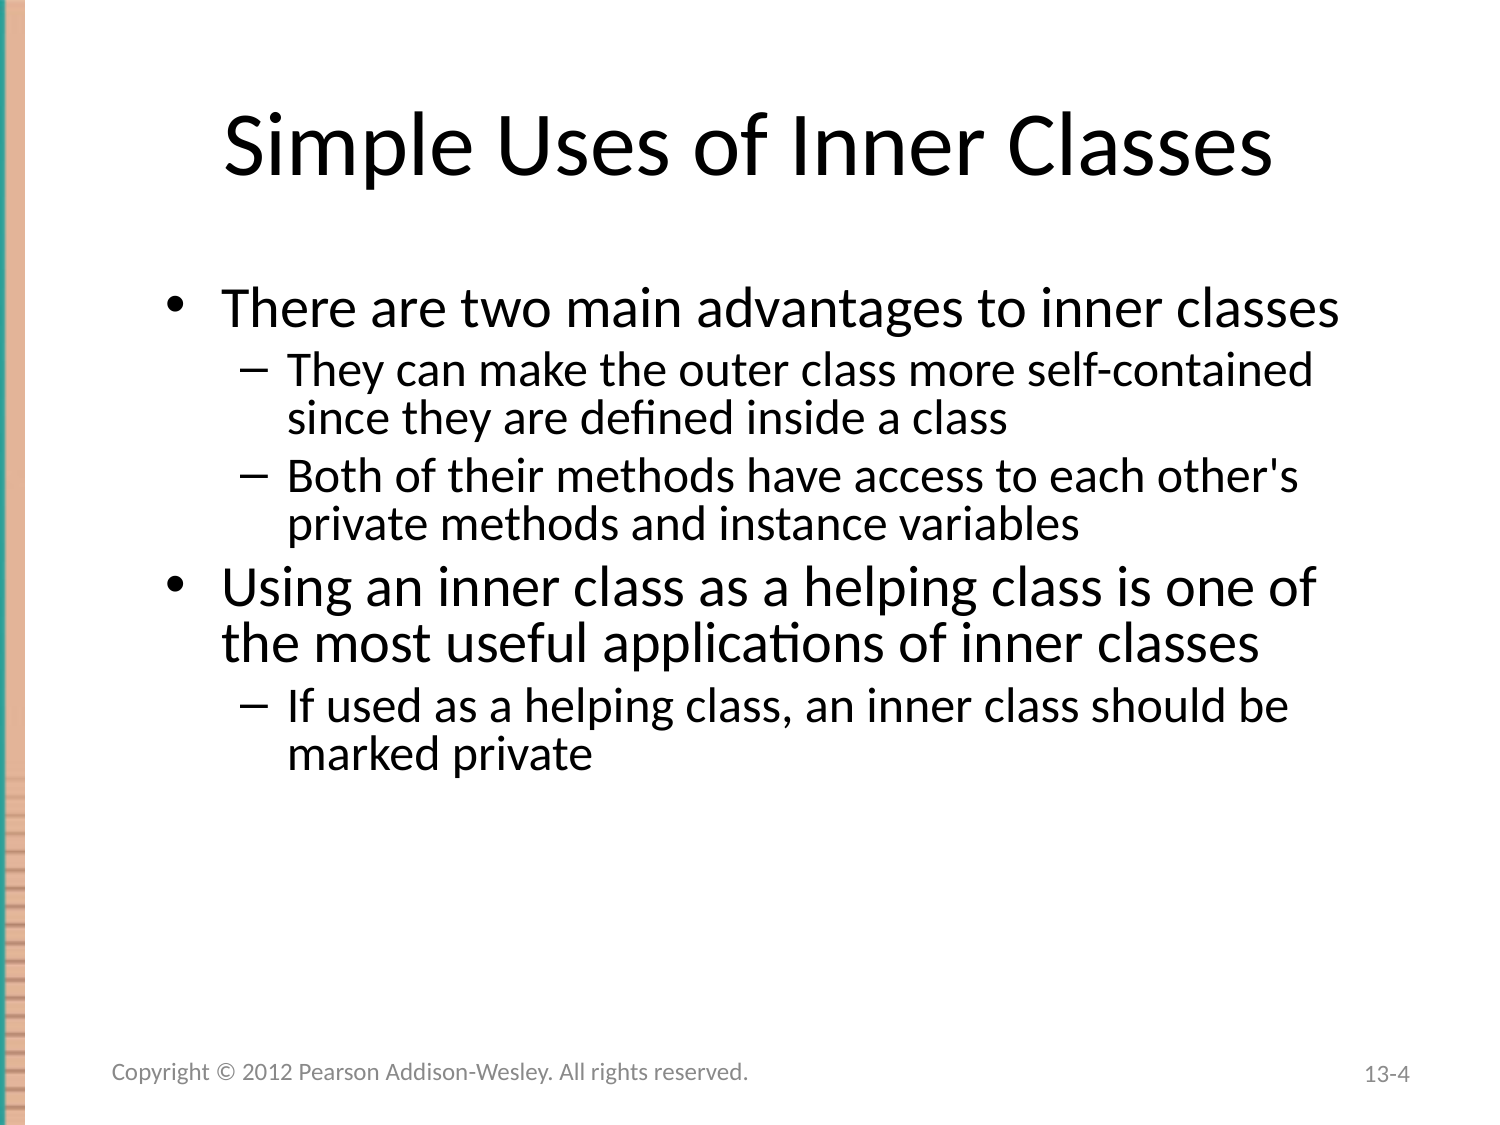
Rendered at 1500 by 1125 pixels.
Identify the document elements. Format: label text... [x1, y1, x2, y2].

title Simple Uses of Inner Classes [74, 44, 1426, 233]
slide_number 13-4 [1074, 1042, 1425, 1103]
footer Copyright © 2012 Pearson Addison-Wesley. All rights reserved. [75, 1040, 788, 1100]
picture [0, 0, 25, 1125]
list There are two main advantages to inner classes They can make the outer class more self-contained since they are defined inside a class Both of their methods have access to each other's private methods and instance variables Using an inner class as a helping class is one of the most useful applications of inner classes If used as a helping class, an inner class should be marked private [149, 274, 1388, 951]
